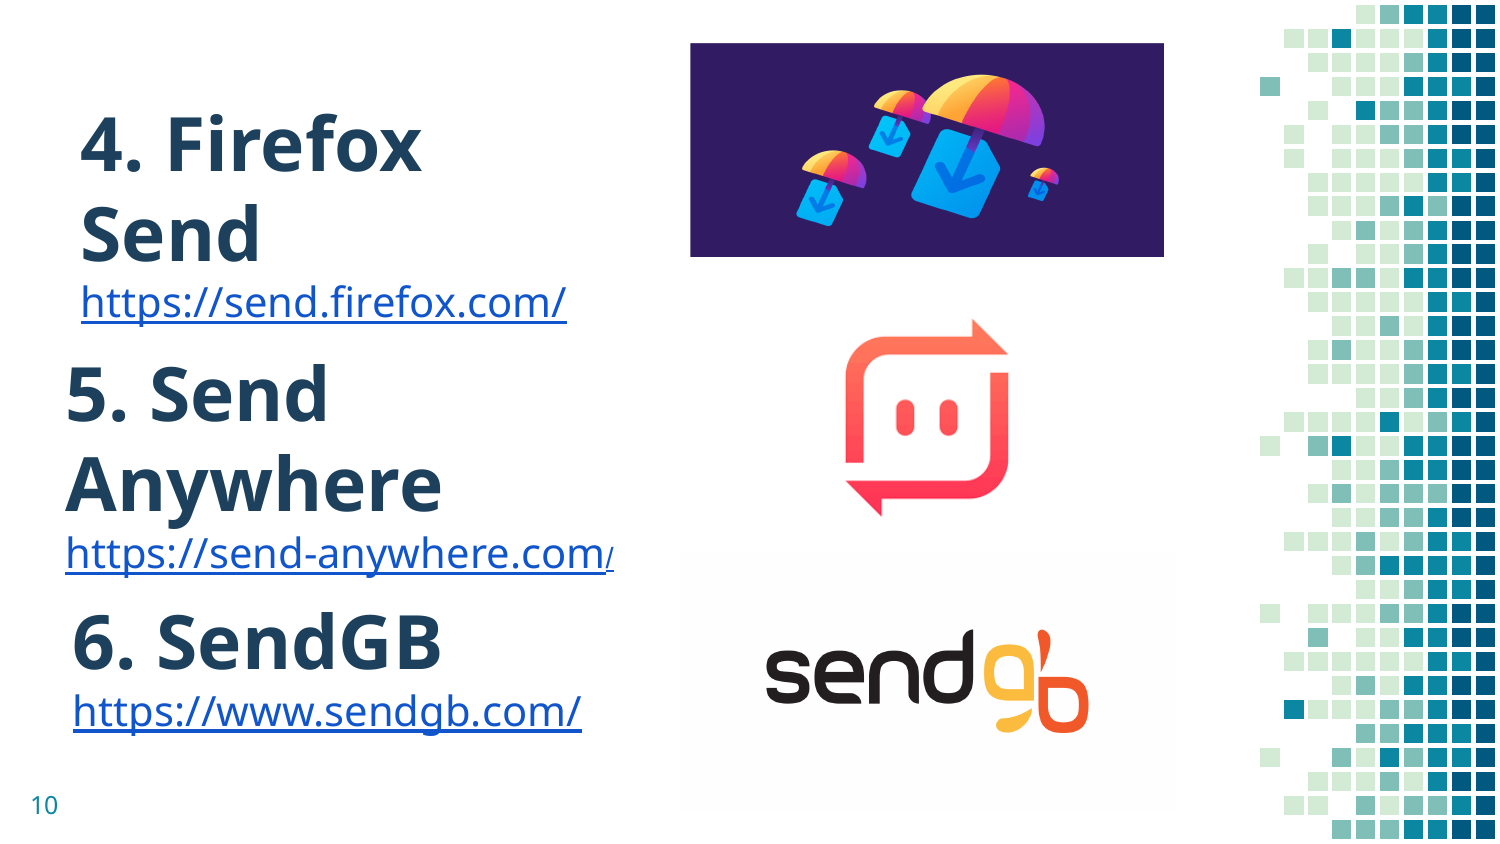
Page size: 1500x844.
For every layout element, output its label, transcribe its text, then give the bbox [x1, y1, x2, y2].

text_box 6. SendGB https://www.sendgb.com/ [58, 587, 637, 749]
picture [690, 43, 1164, 257]
text_box 5. Send Anywhere https://send-anywhere.com/ [50, 339, 689, 591]
picture [803, 293, 1051, 541]
list 4. Firefox Send https://send.firefox.com/ [53, 81, 615, 318]
slide_number 10 [15, 774, 105, 839]
picture [680, 551, 1175, 812]
